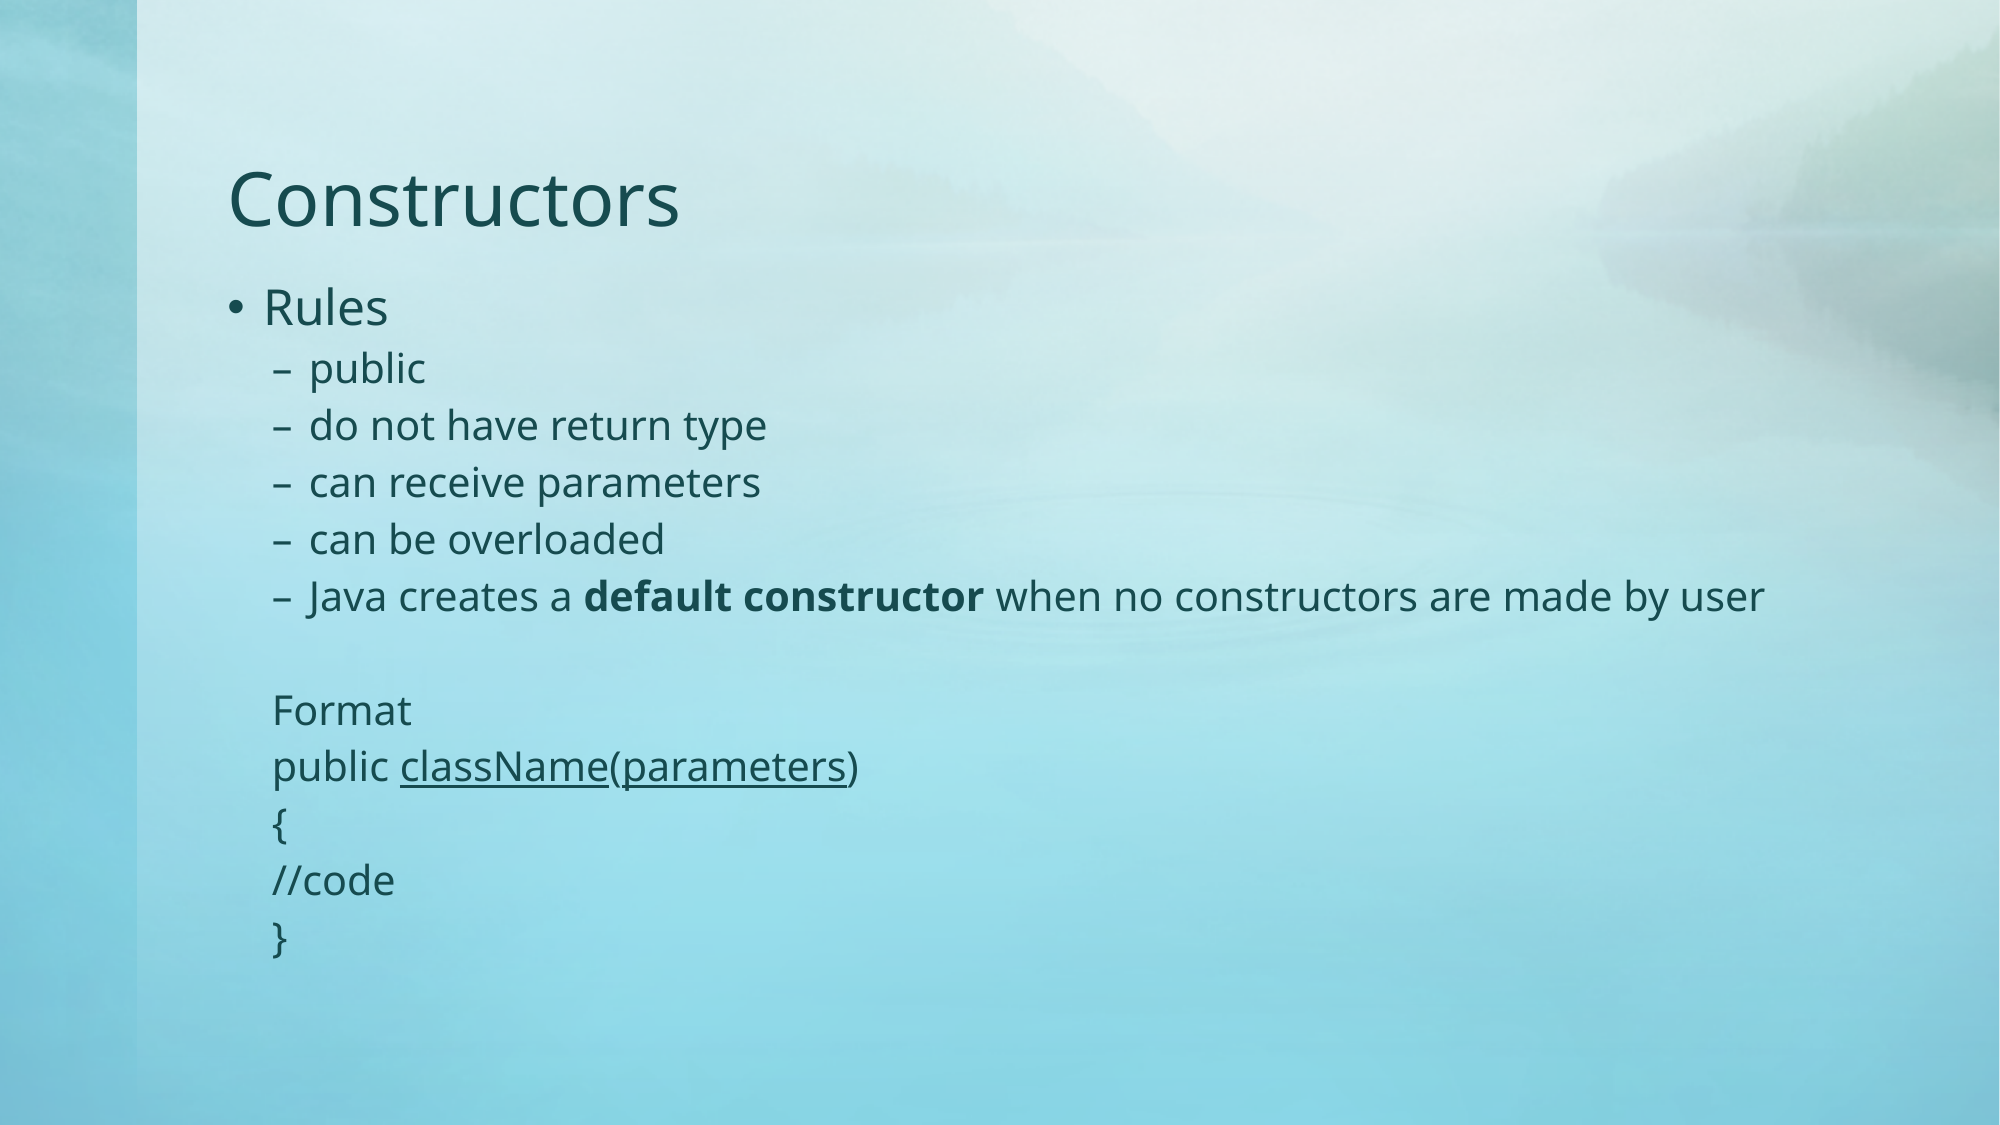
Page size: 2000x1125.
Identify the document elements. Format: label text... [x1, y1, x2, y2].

title Constructors [212, 62, 1788, 250]
picture [0, 0, 2000, 1125]
list Rules public do not have return type can receive parameters can be overloaded Java creates a default constructor when no constructors are made by user Format public className(parameters) { //code } [212, 275, 1788, 1013]
